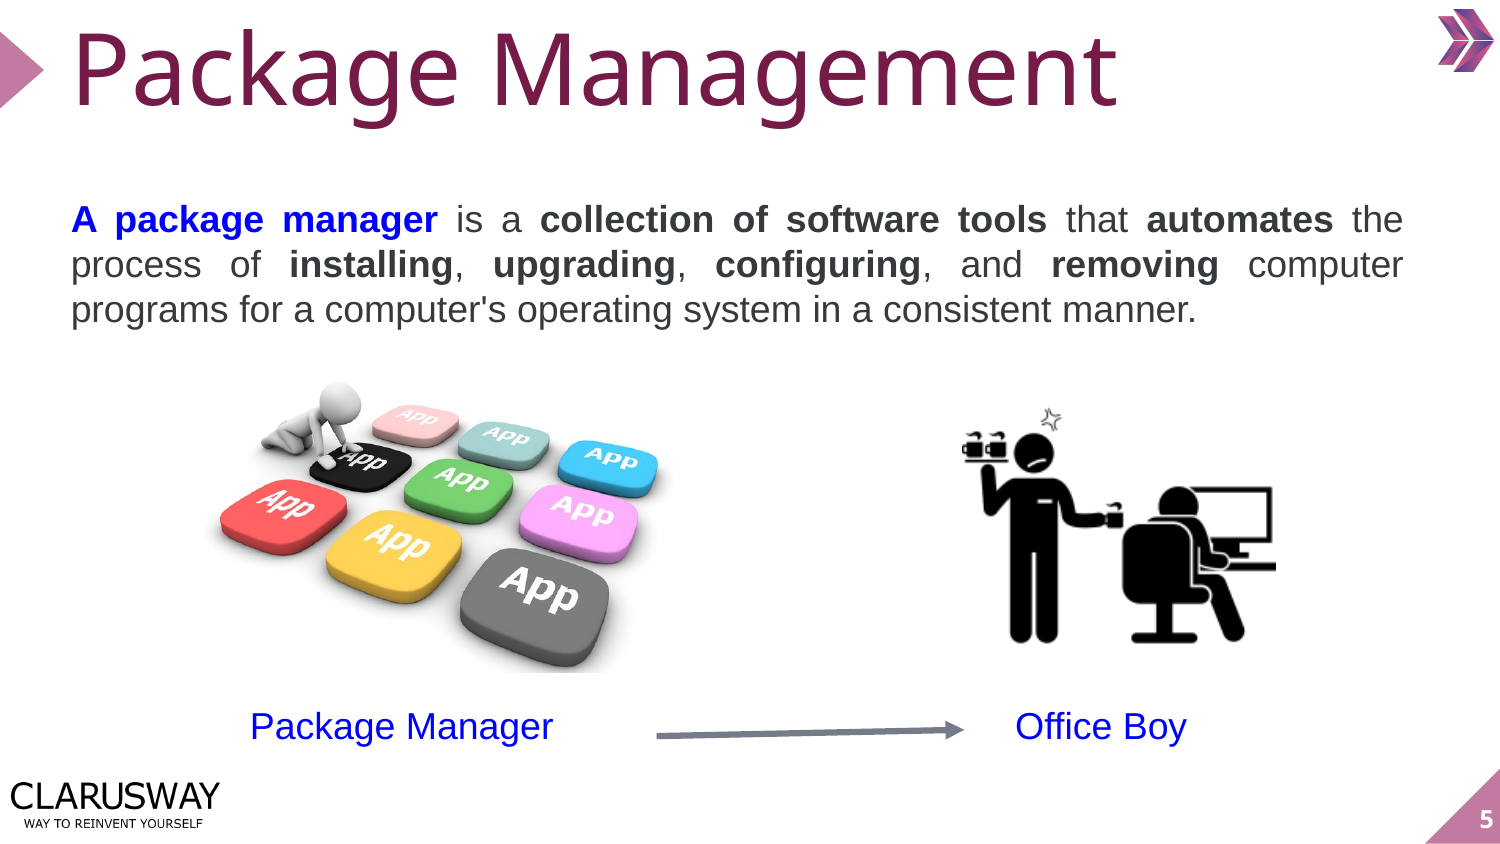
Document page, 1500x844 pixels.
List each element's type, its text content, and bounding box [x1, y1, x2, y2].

text_box A package manager is a collection of software tools that automates the process of installing, upgrading, configuring, and removing computer programs for a computer's operating system in a consistent manner. [55, 187, 1419, 358]
title Package Management [70, 28, 1166, 132]
slide_number ‹#› [1418, 760, 1494, 838]
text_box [656, 729, 965, 737]
text_box Office Boy [1000, 694, 1386, 772]
picture [1438, 9, 1494, 72]
picture [166, 378, 690, 674]
picture [11, 782, 220, 828]
text_box Package Manager [235, 694, 621, 772]
picture [962, 369, 1276, 683]
